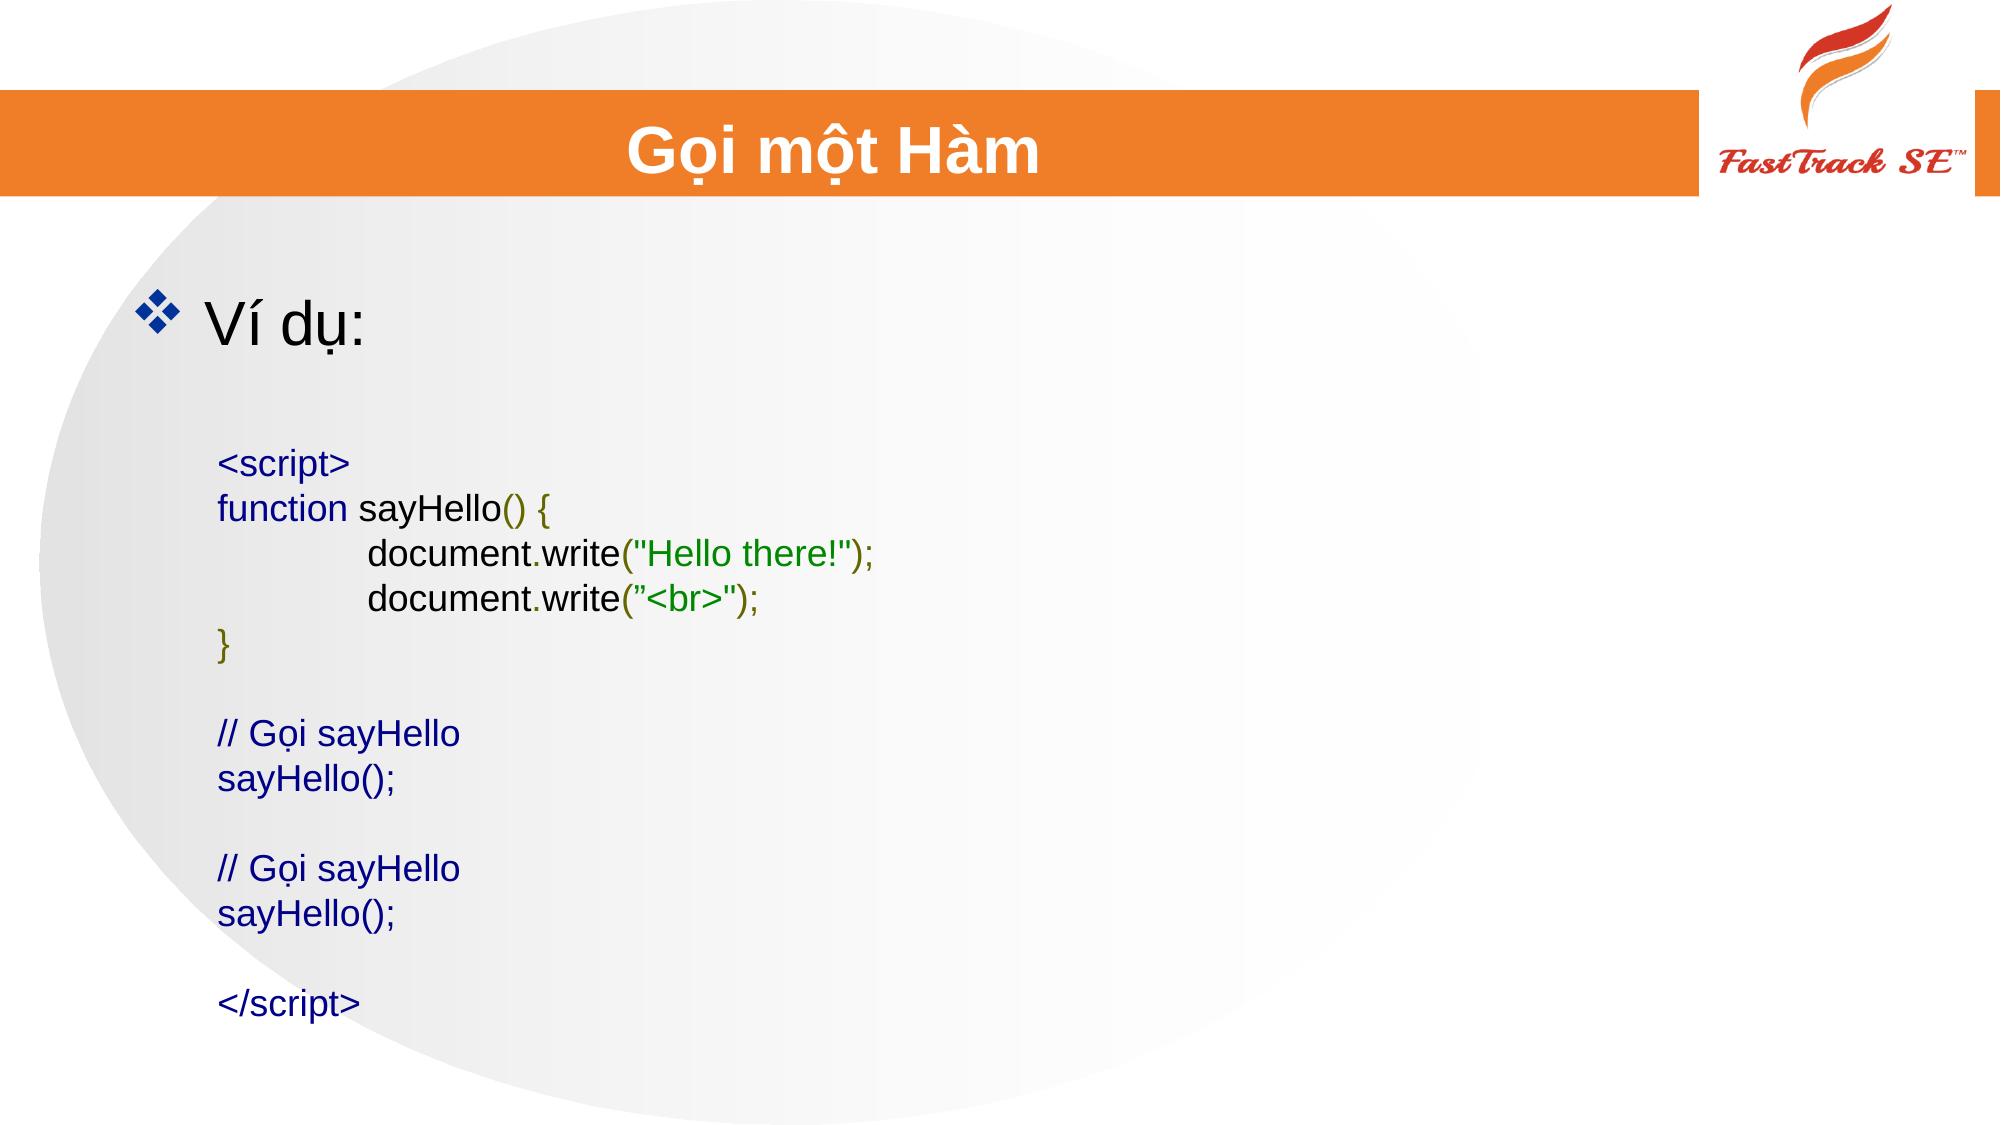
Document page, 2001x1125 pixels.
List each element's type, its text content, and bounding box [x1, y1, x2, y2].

list Ví dụ: [99, 275, 1909, 1038]
text_box <script> function sayHello() { document.write("Hello there!"); document.write(”<br>"); } // Gọi sayHello sayHello(); // Gọi sayHello sayHello(); </script> [202, 431, 1070, 1032]
title Gọi một Hàm [102, 99, 1567, 194]
picture [1700, 0, 1975, 192]
